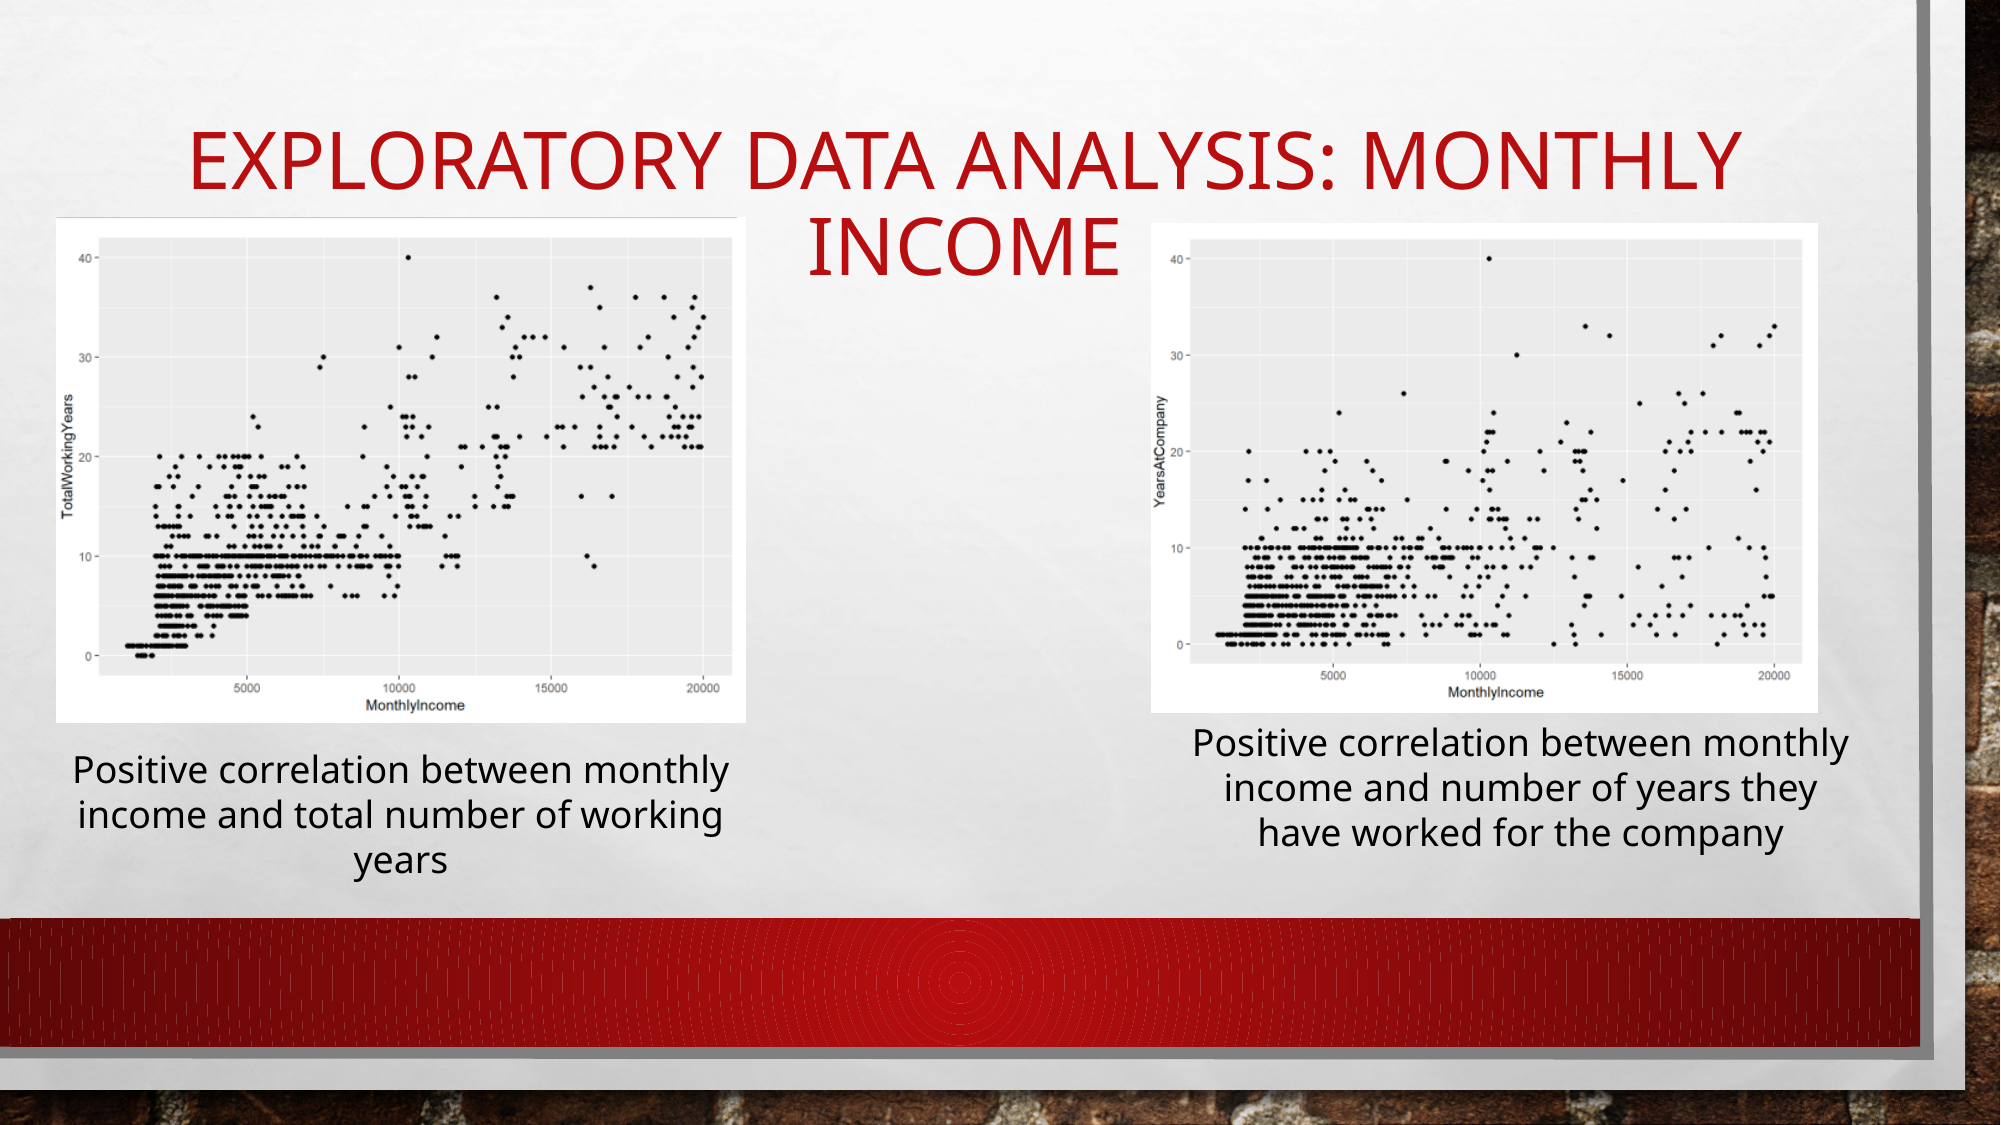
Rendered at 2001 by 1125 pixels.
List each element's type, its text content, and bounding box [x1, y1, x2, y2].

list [56, 217, 746, 723]
title Exploratory data analysis: monthly income [112, 112, 1818, 302]
picture [1151, 223, 1819, 713]
picture [0, 0, 2000, 1125]
text_box Positive correlation between monthly income and number of years they have worked for the company [1176, 711, 1865, 861]
text_box Positive correlation between monthly income and total number of working years [56, 739, 746, 889]
